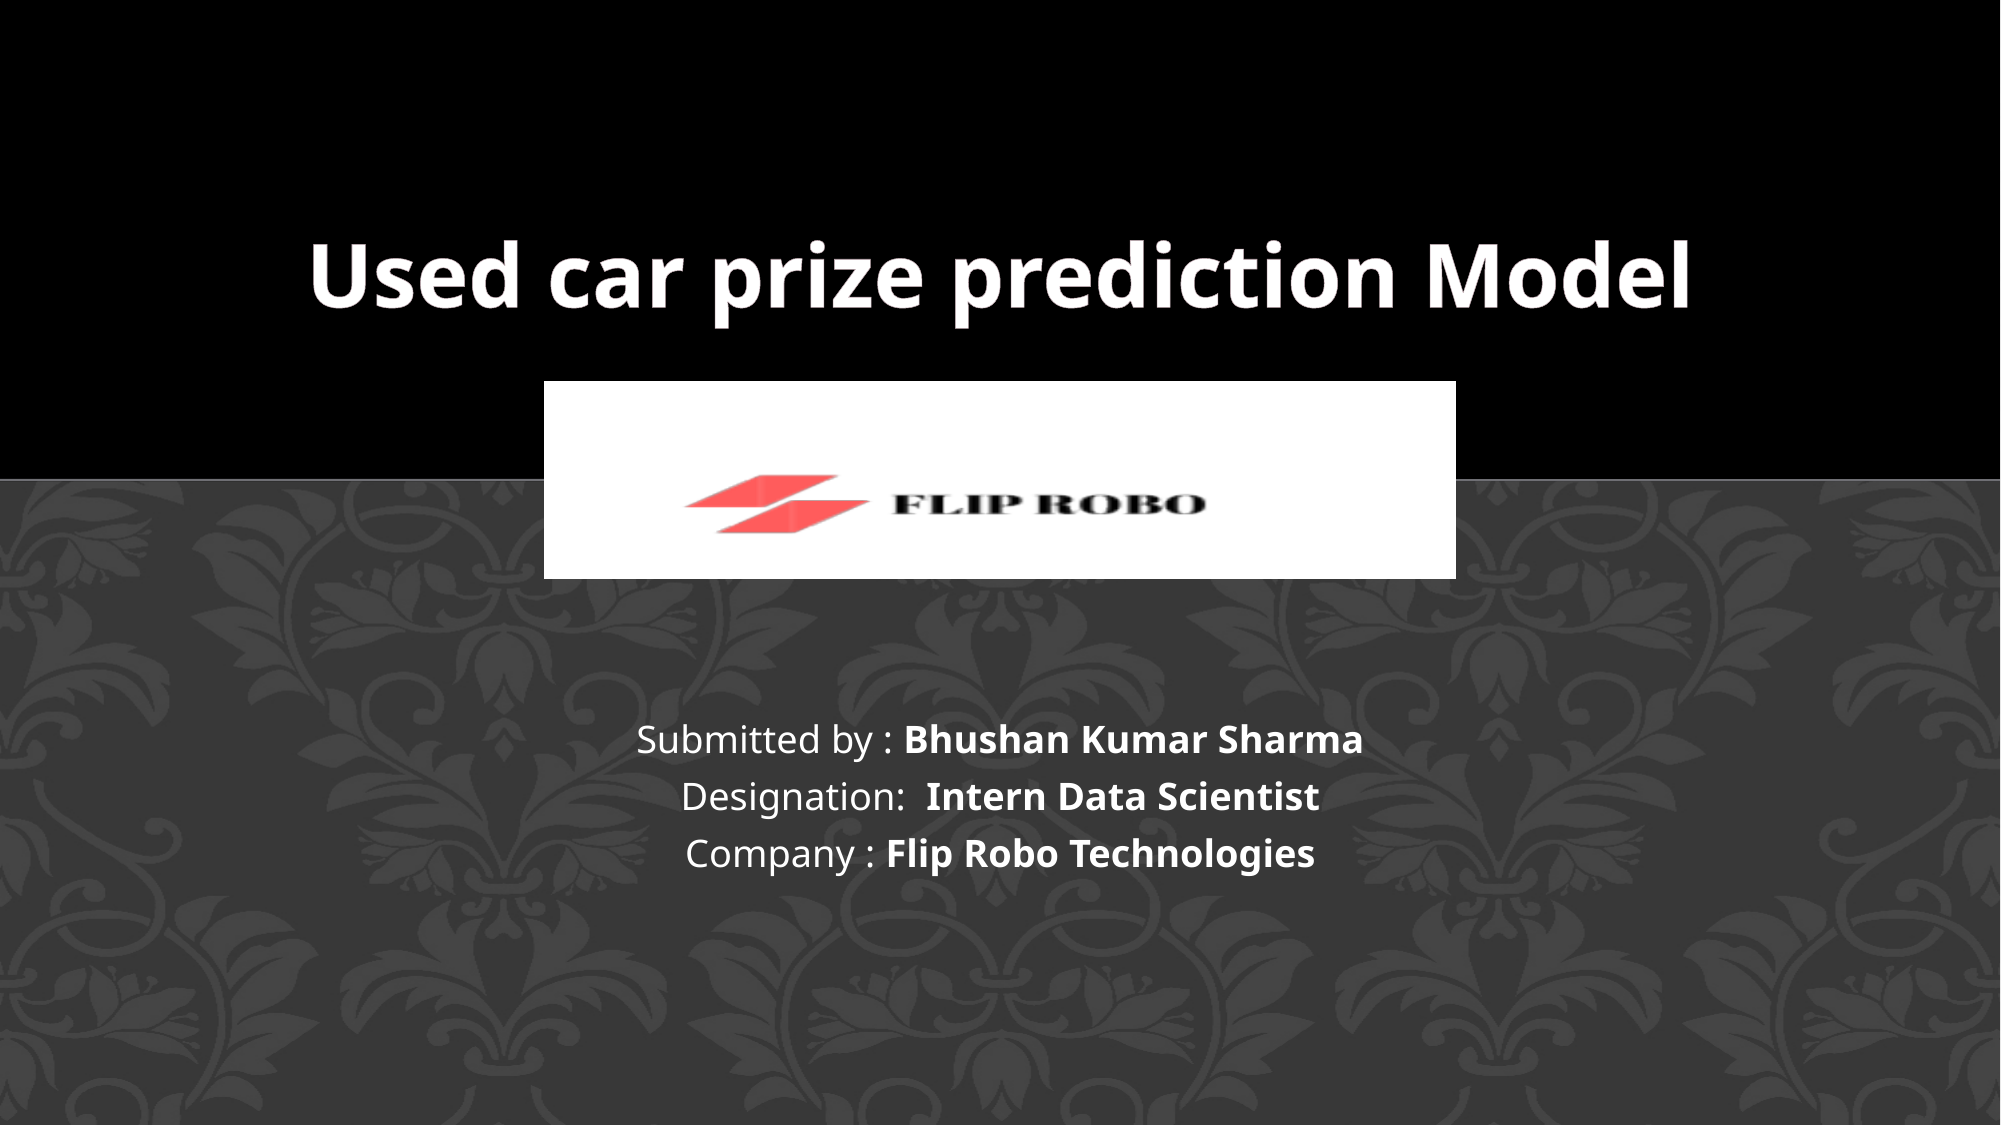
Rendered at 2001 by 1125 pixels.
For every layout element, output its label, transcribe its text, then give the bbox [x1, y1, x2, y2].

title Used car prize prediction Model [282, 101, 1720, 331]
subtitle Submitted by : Bhushan Kumar Sharma Designation: Intern Data Scientist Company : Flip Robo Technologies [543, 715, 1459, 883]
picture [603, 328, 1398, 680]
